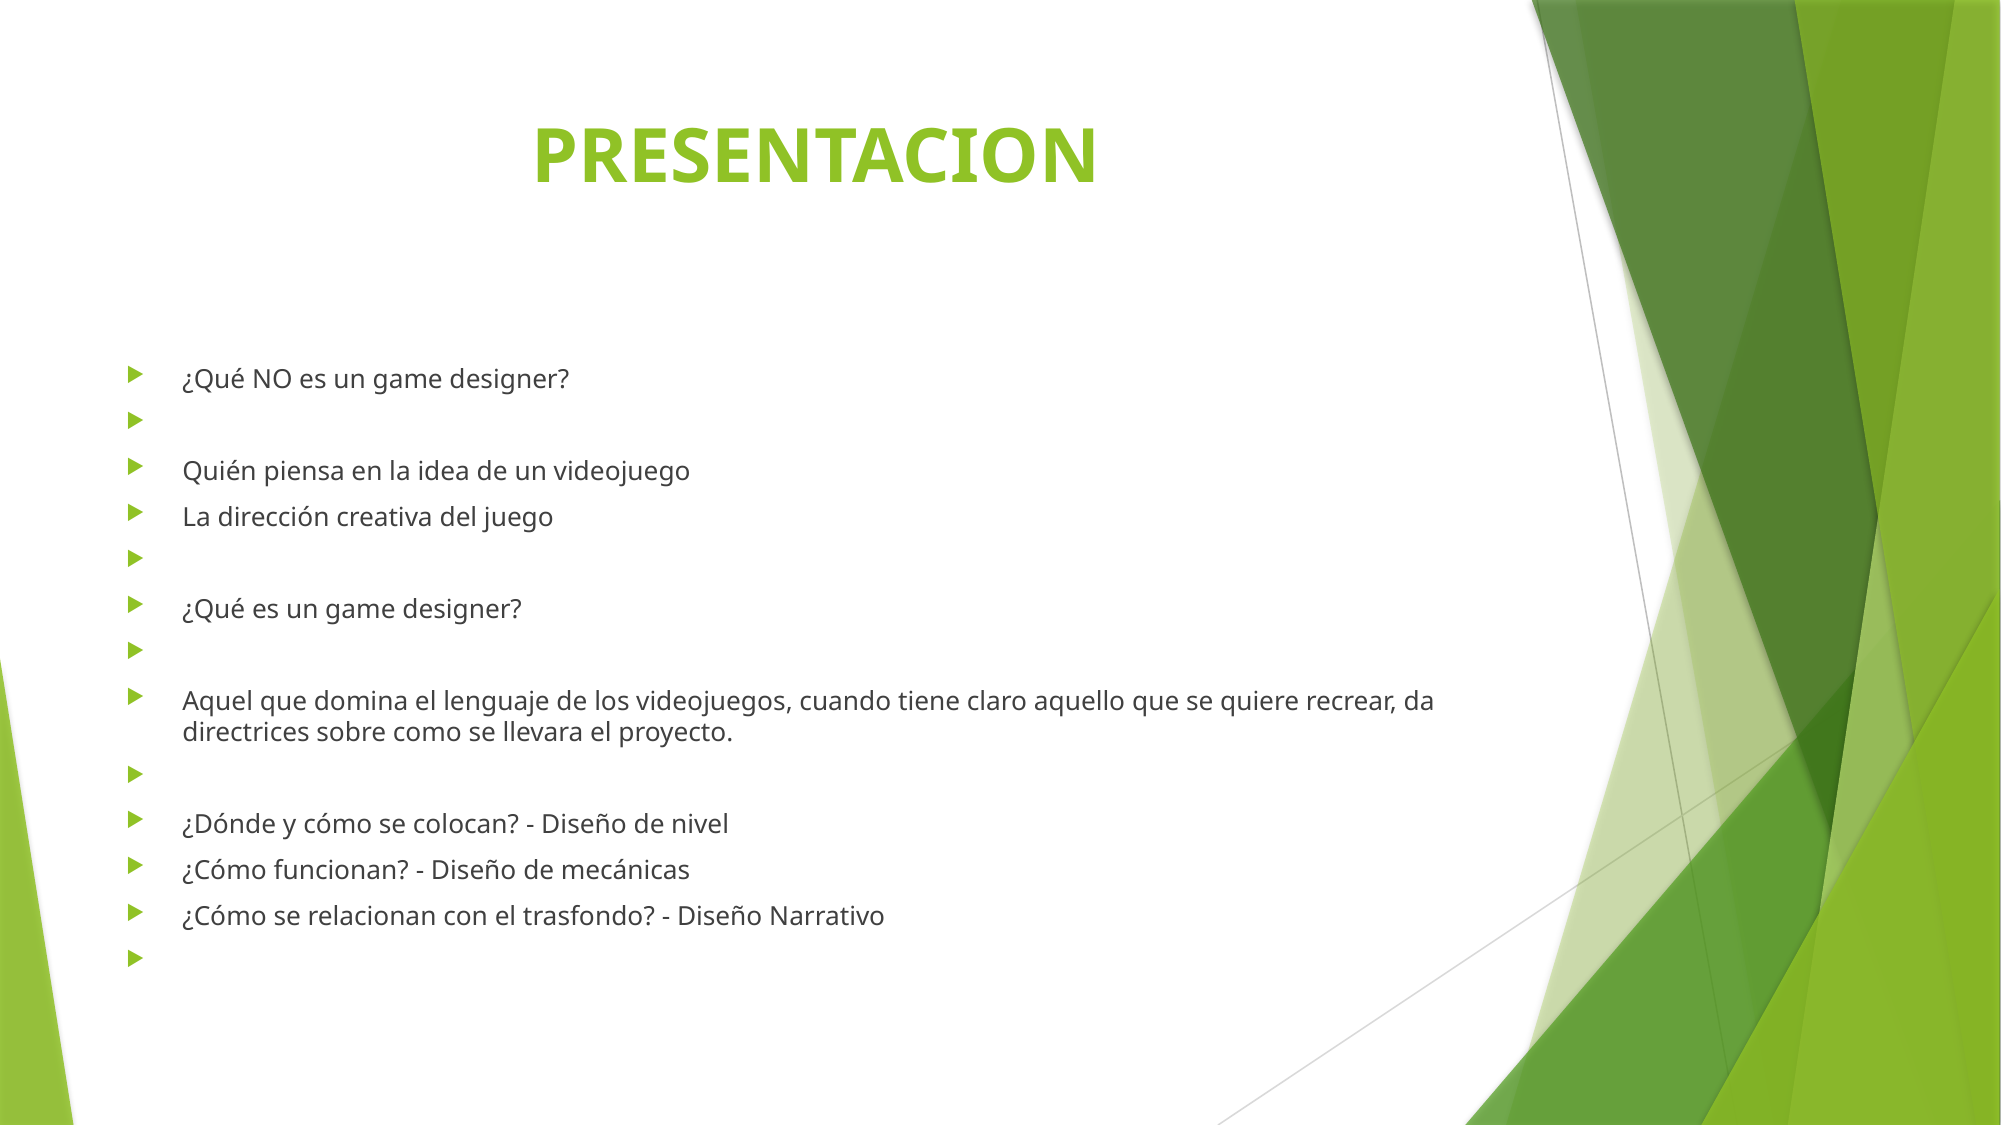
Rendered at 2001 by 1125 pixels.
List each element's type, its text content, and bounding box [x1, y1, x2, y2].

list ¿Qué NO es un game designer? Quién piensa en la idea de un videojuego La dirección creativa del juego ¿Qué es un game designer? Aquel que domina el lenguaje de los videojuegos, cuando tiene claro aquello que se quiere recrear, da directrices sobre como se llevara el proyecto. ¿Dónde y cómo se colocan? - Diseño de nivel ¿Cómo funcionan? - Diseño de mecánicas ¿Cómo se relacionan con el trasfondo? - Diseño Narrativo [111, 354, 1522, 992]
title PRESENTACION [111, 99, 1522, 317]
